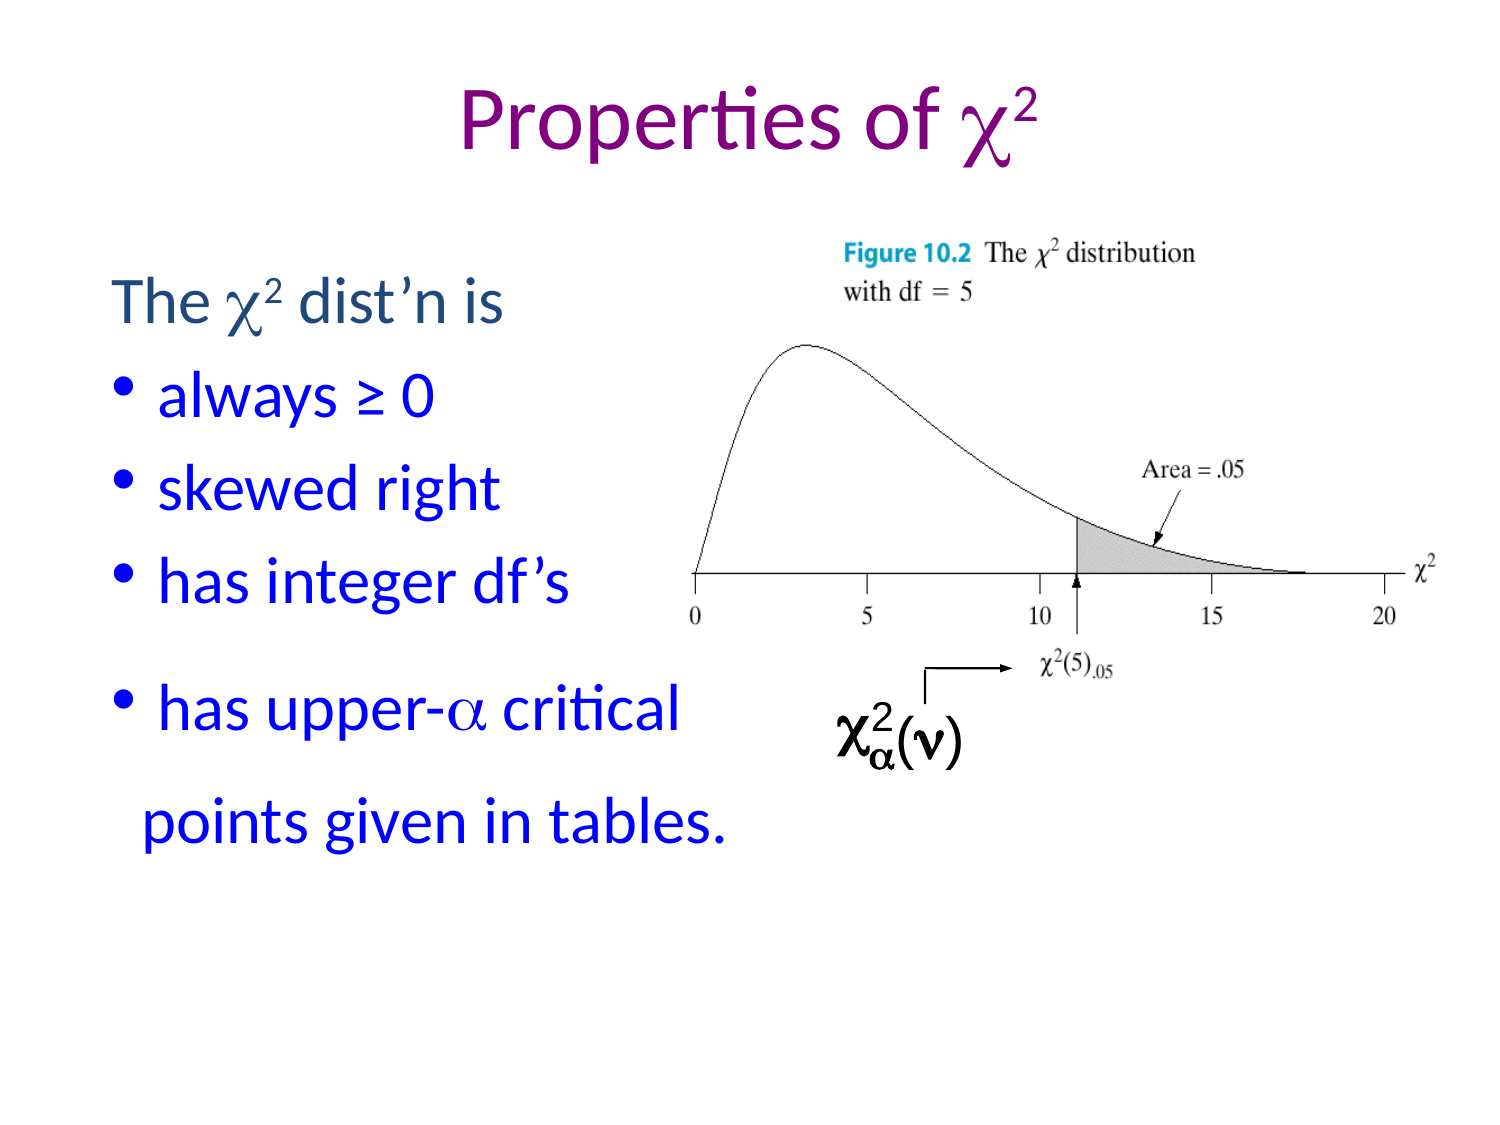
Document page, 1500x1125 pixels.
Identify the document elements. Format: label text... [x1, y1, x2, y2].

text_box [924, 667, 1013, 705]
title Properties of c2 [275, 37, 1243, 188]
picture [837, 699, 965, 776]
list The c2 dist’n is always ≥ 0 skewed right has integer df’s has upper-a critical points given in tables. [96, 249, 1309, 1012]
picture [687, 237, 1439, 687]
